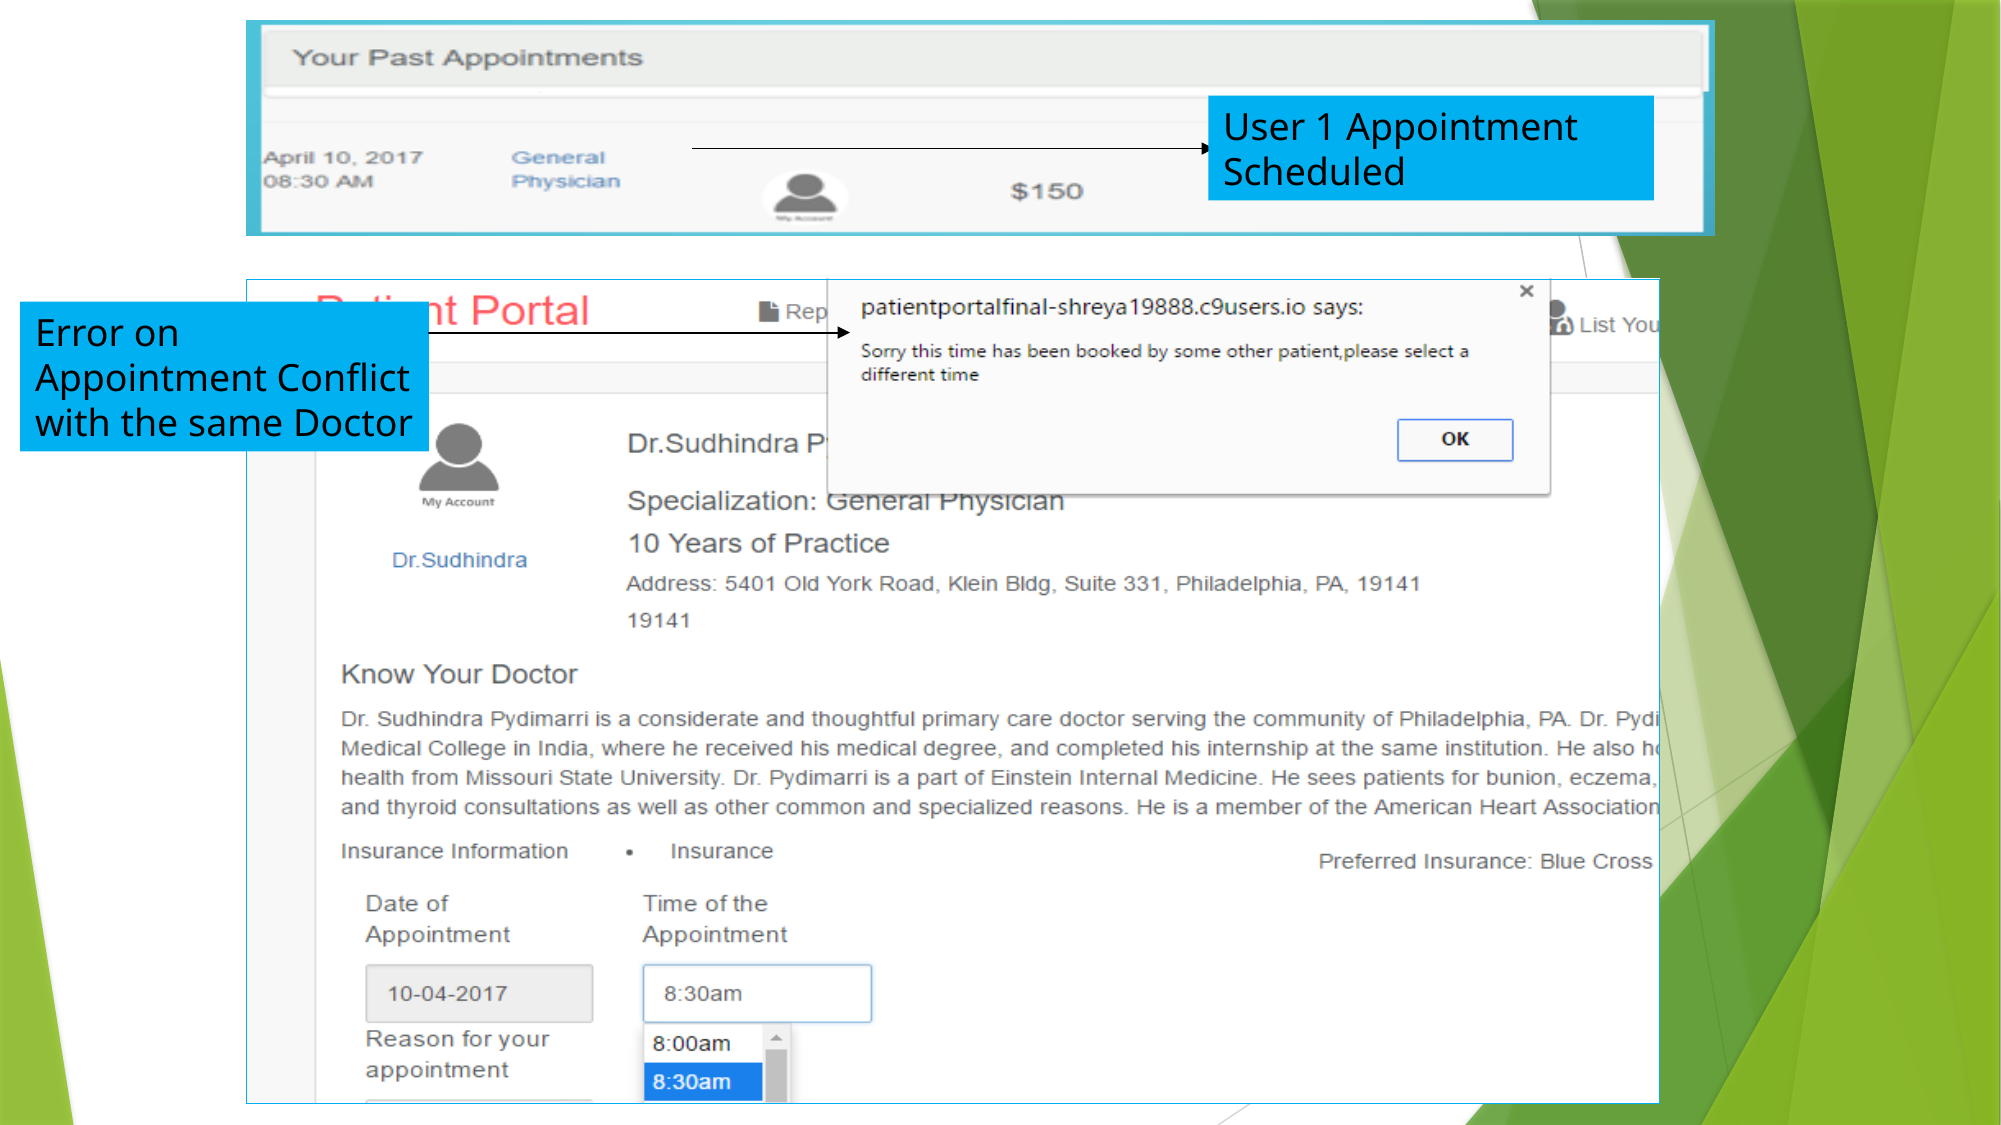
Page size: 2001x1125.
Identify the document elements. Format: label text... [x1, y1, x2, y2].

picture [298, 411, 306, 435]
picture [246, 20, 1716, 236]
text_box Error on Appointment Conflict with the same Doctor [20, 301, 241, 452]
picture [248, 281, 1658, 1102]
